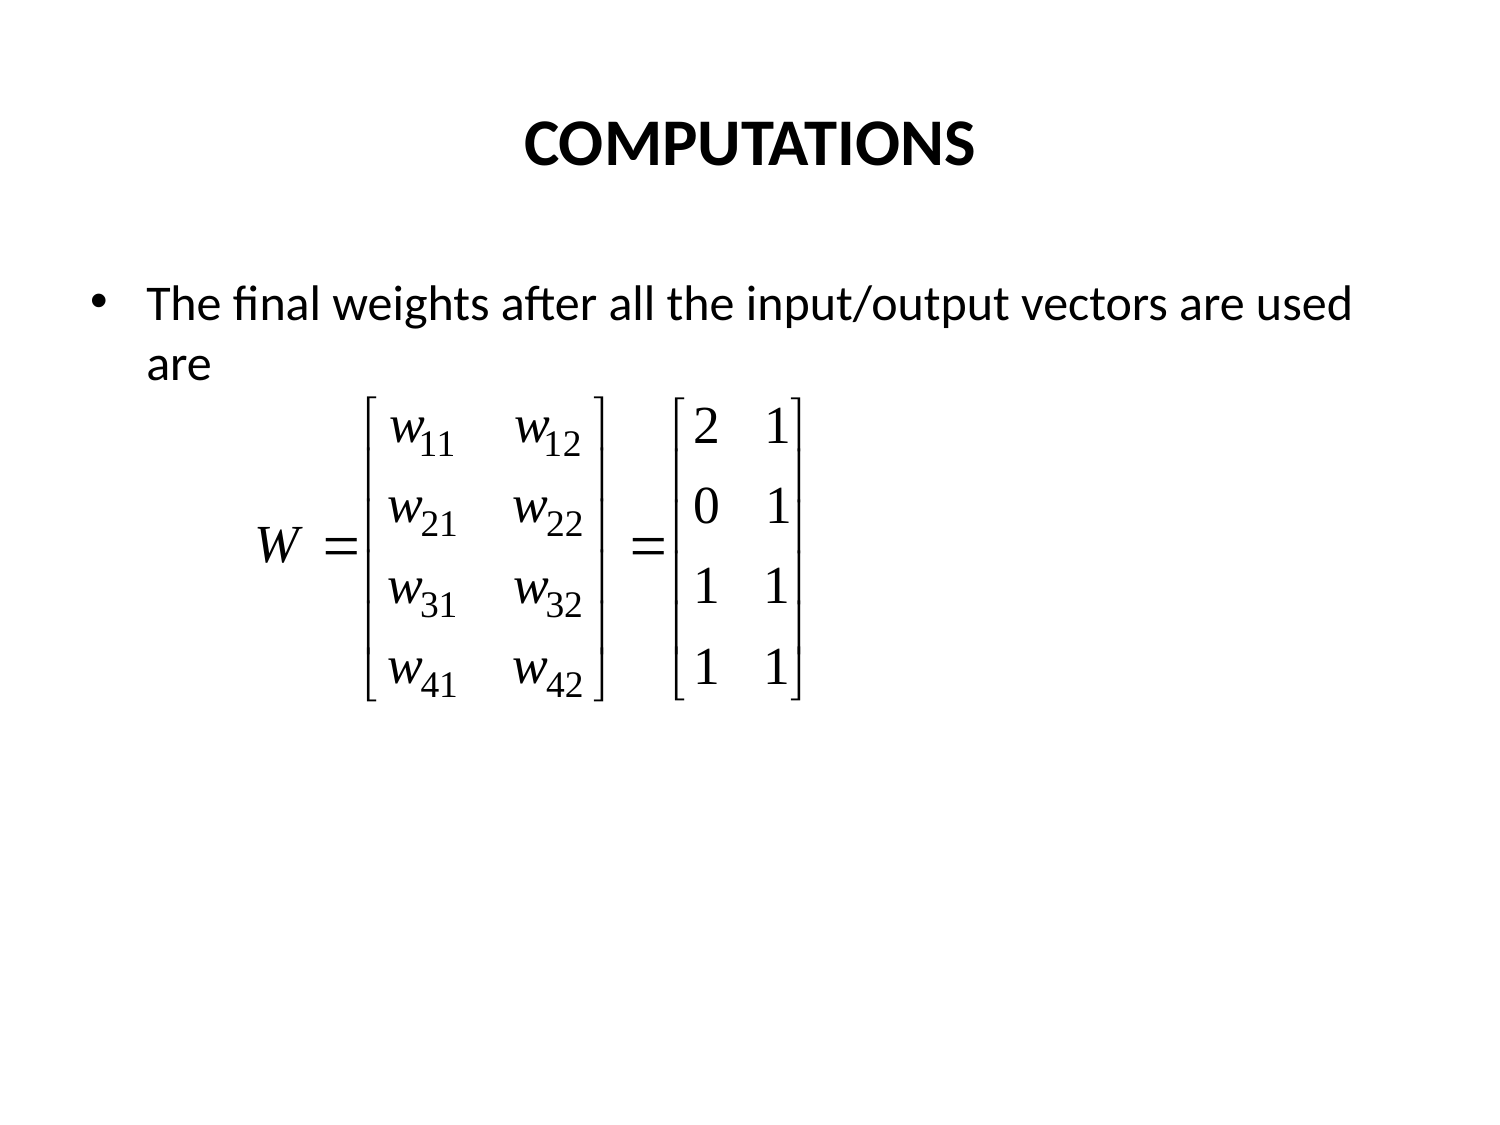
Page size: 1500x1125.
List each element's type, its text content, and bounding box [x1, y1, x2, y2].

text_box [249, 386, 823, 713]
title COMPUTATIONS [75, 45, 1425, 233]
list The final weights after all the input/output vectors are used are [75, 262, 1425, 1005]
